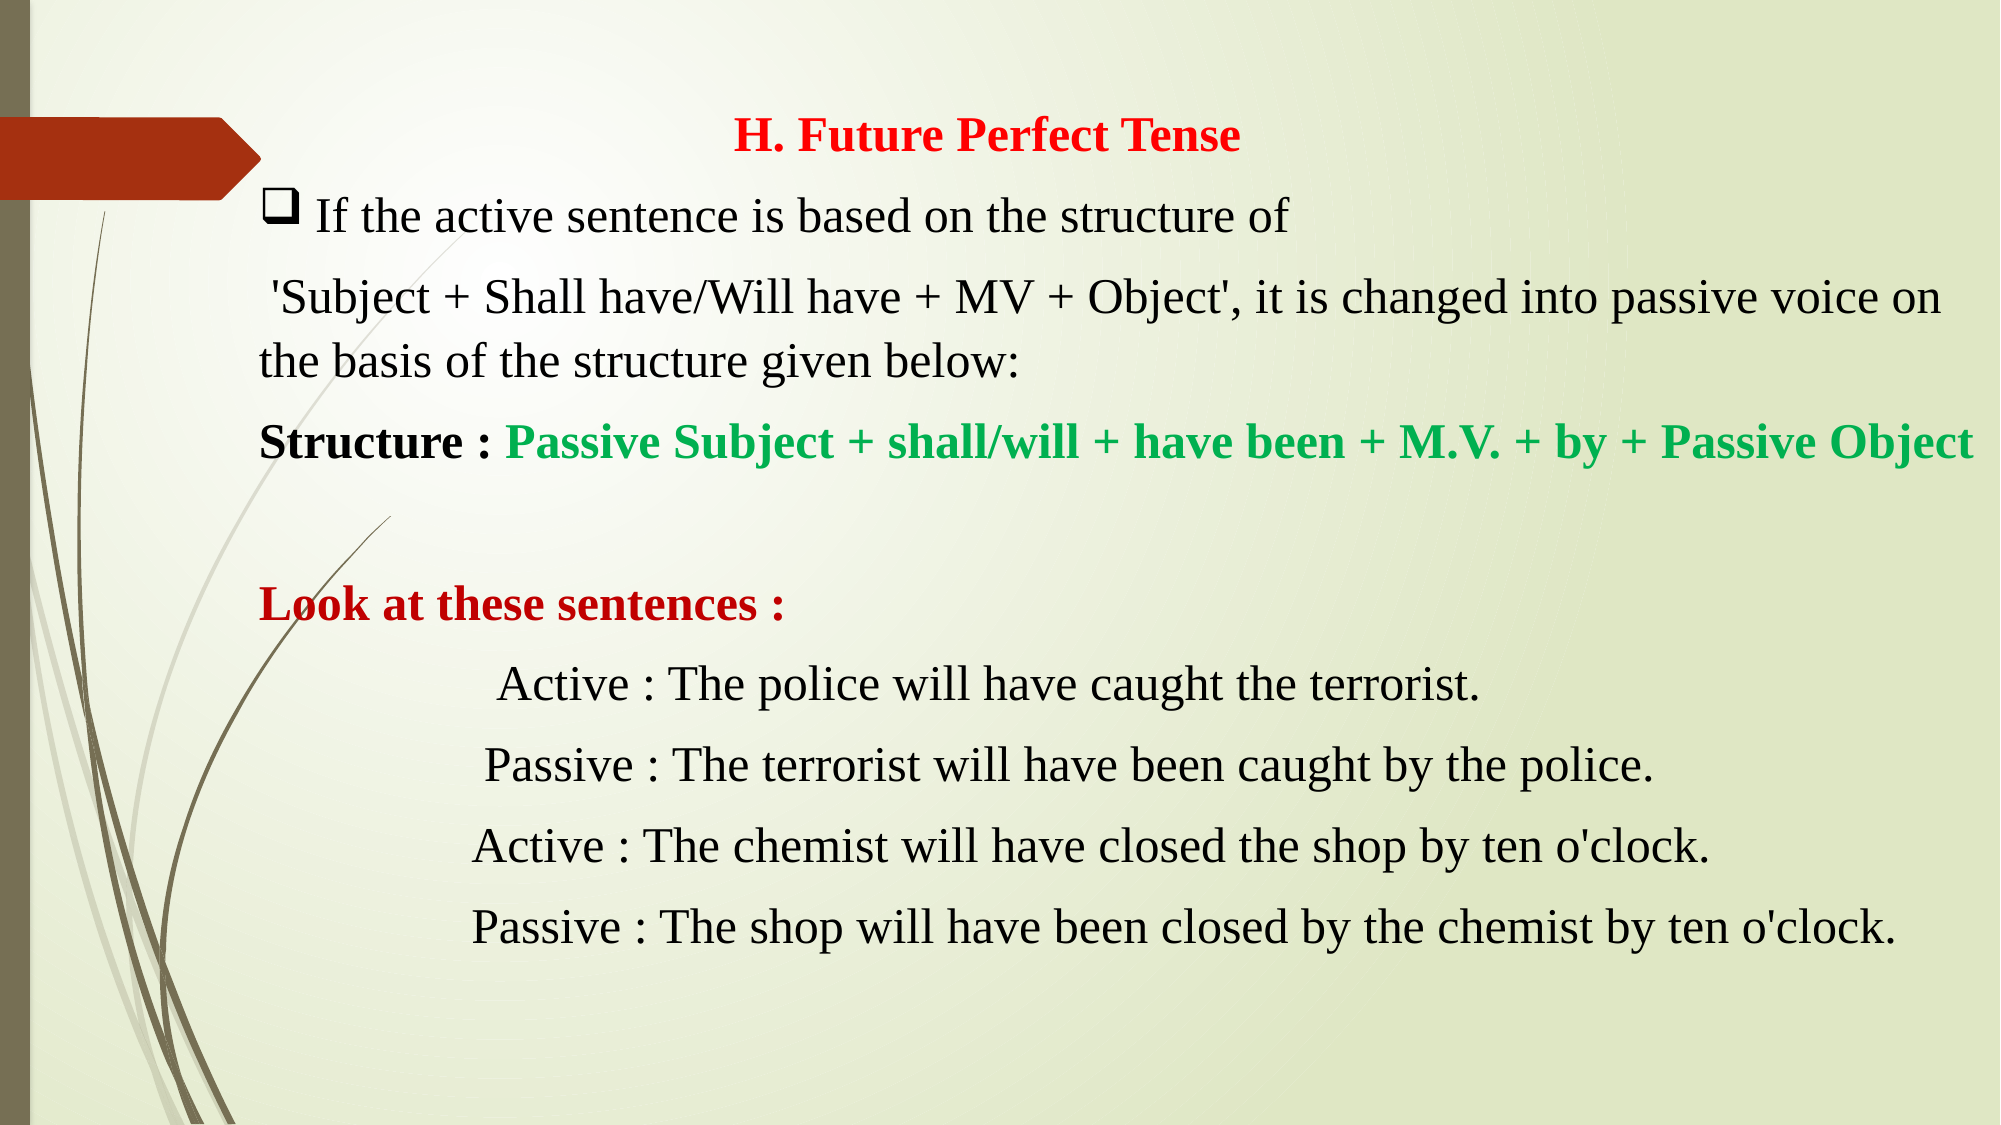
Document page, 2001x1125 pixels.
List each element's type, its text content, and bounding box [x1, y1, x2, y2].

text_box H. Future Perfect Tense If the active sentence is based on the structure of 'Subject + Shall have/Will have + MV + Object', it is changed into passive voice on the basis of the structure given below: Structure : Passive Subject + shall/will + have been + M.V. + by + Passive Object Look at these sentences : Active : The police will have caught the terrorist. Passive : The terrorist will have been caught by the police. Active : The chemist will have closed the shop by ten o'clock. Passive : The shop will have been closed by the chemist by ten o'clock. [244, 90, 2000, 1038]
